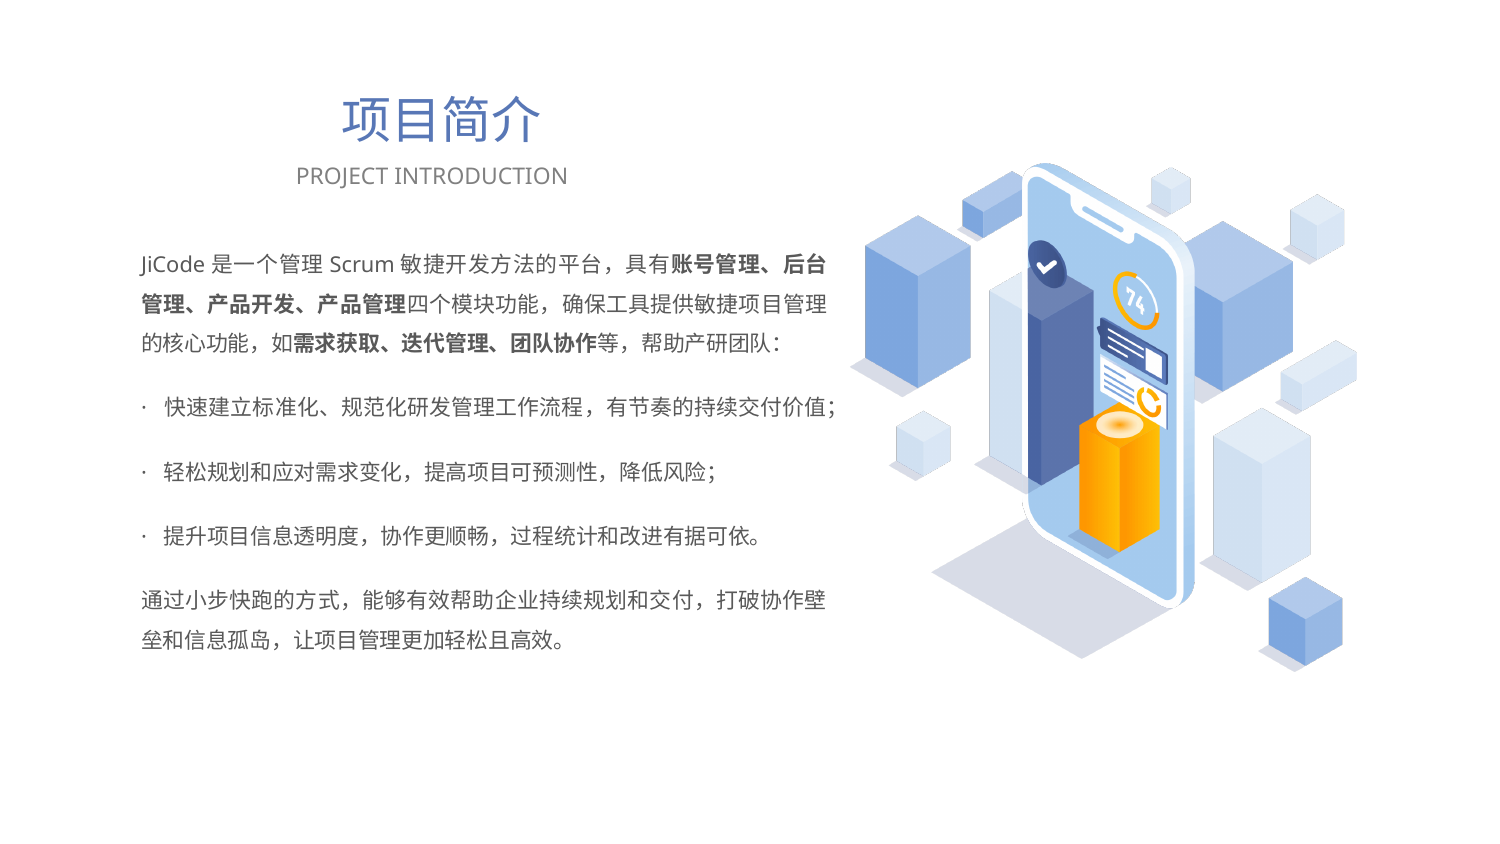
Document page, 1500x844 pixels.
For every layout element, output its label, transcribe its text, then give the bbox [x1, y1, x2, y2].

text_box 项目简介 [281, 81, 671, 157]
text_box PROJECT INTRODUCTION [281, 153, 670, 197]
text_box JiCode是一个管理Scrum敏捷开发方法的平台，具有账号管理、后台管理、产品开发、产品管理四个模块功能，确保工具提供敏捷项目管理的核心功能，如需求获取、迭代管理、团队协作等，帮助产研团队： · 快速建立标准化、规范化研发管理工作流程，有节奏的持续交付价值； · 轻松规划和应对需求变化，提高项目可预测性，降低风险； · 提升项目信息透明度，协作更顺畅，过程统计和改进有据可依。 通过小步快跑的方式，能够有效帮助企业持续规划和交付，打破协作壁垒和信息孤岛，让项目管理更加轻松且高效。 [141, 237, 828, 653]
picture [849, 163, 1357, 672]
